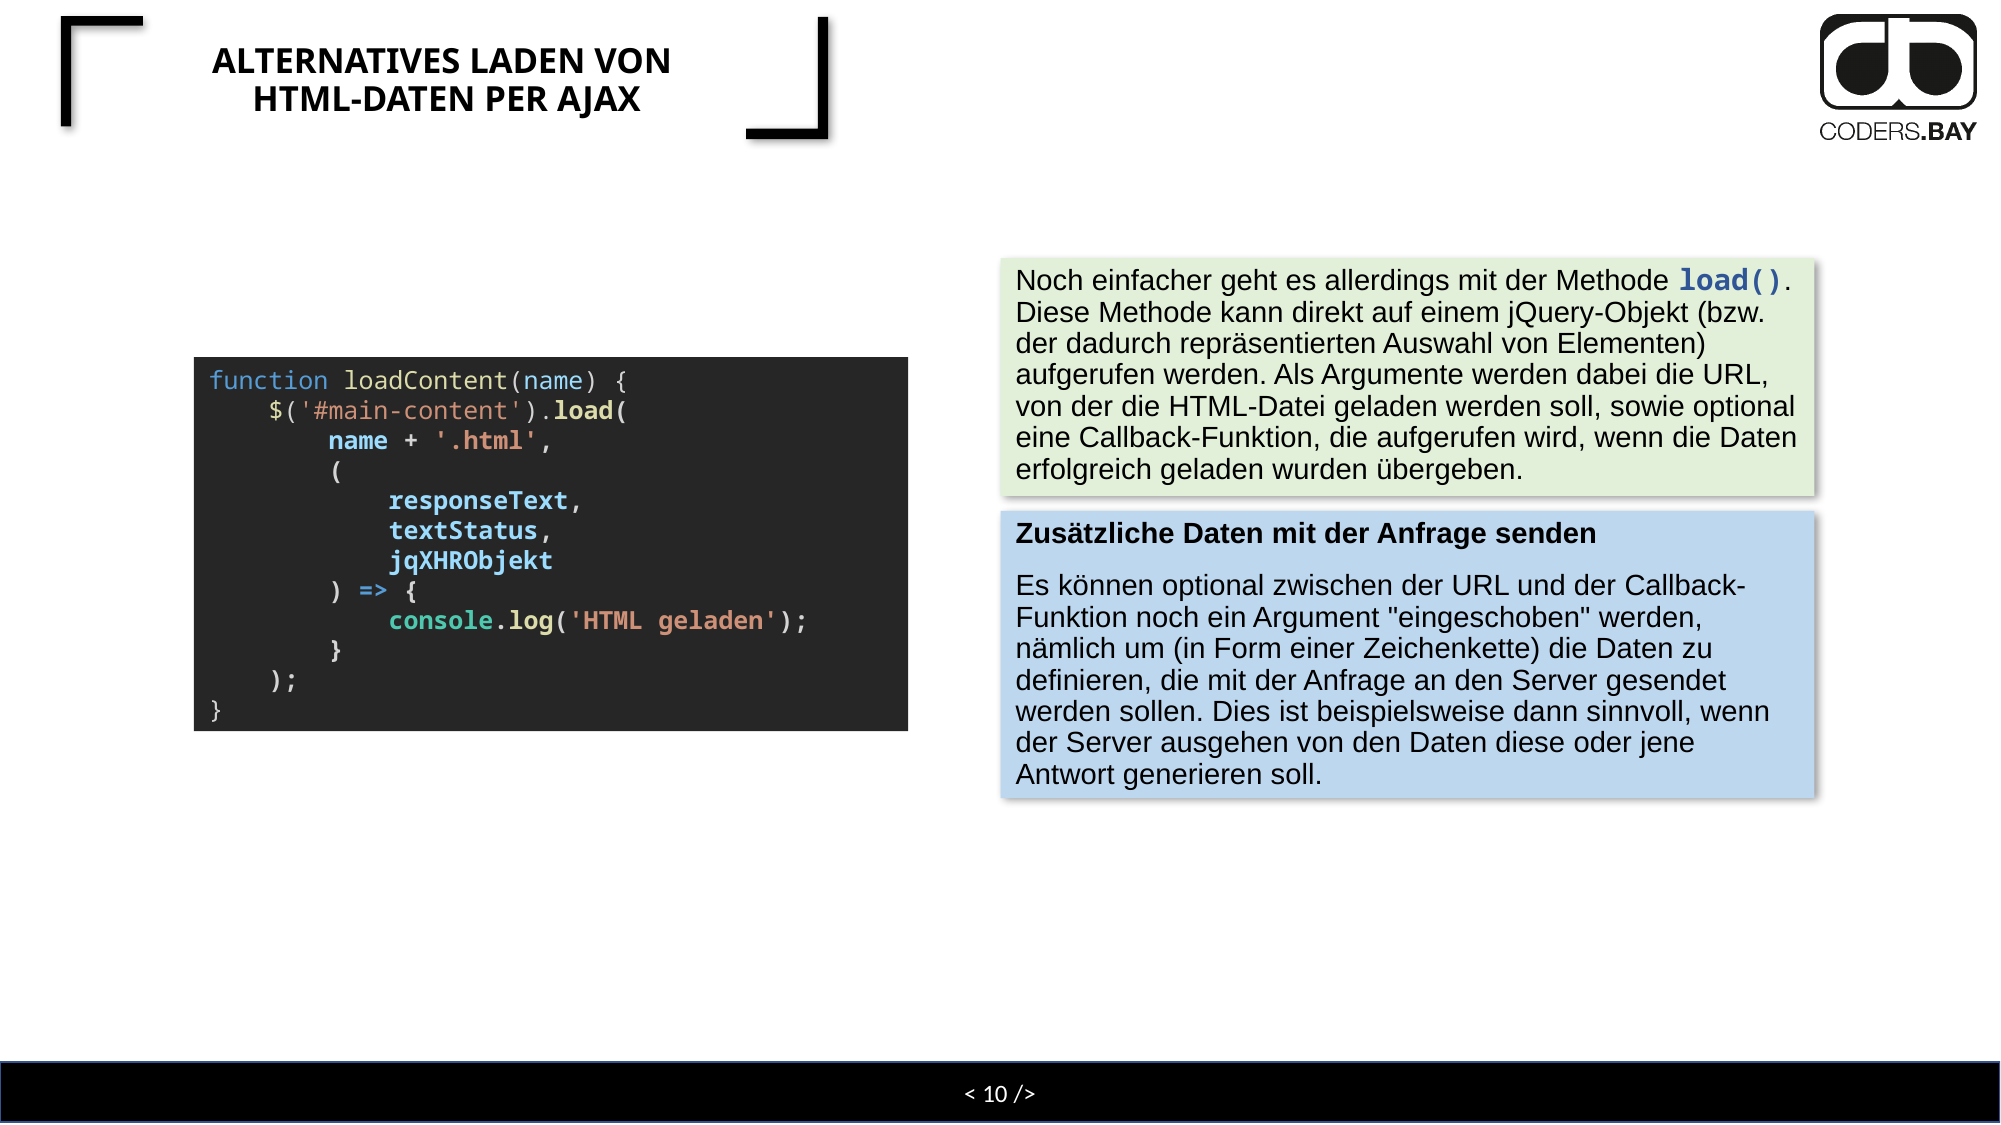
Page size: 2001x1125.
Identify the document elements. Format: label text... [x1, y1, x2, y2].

text_box function loadContent(name) { $('#main-content').load( name + '.html', ( responseText, textStatus, jqXHRObjekt ) => { console.log('HTML geladen'); } ); } [193, 357, 909, 732]
text_box Zusätzliche Daten mit der Anfrage senden Es können optional zwischen der URL und der Callback-Funktion noch ein Argument "eingeschoben" werden, nämlich um (in Form einer Zeichenkette) die Daten zu definieren, die mit der Anfrage an den Server gesendet werden sollen. Dies ist beispielsweise dann sinnvoll, wenn der Server ausgehen von den Daten diese oder jene Antwort generieren soll. [1000, 510, 1815, 799]
list Noch einfacher geht es allerdings mit der Methode load(). Diese Methode kann direkt auf einem jQuery-Objekt (bzw. der dadurch repräsentierten Auswahl von Elementen) aufgerufen werden. Als Argumente werden dabei die URL, von der die HTML-Datei geladen werden soll, sowie optional eine Callback-Funktion, die aufgerufen wird, wenn die Daten erfolgreich geladen wurden übergeben. [1000, 258, 1815, 496]
picture [1820, 14, 1977, 140]
title Alternatives Laden von HTML-Daten per Ajax [79, 36, 814, 127]
